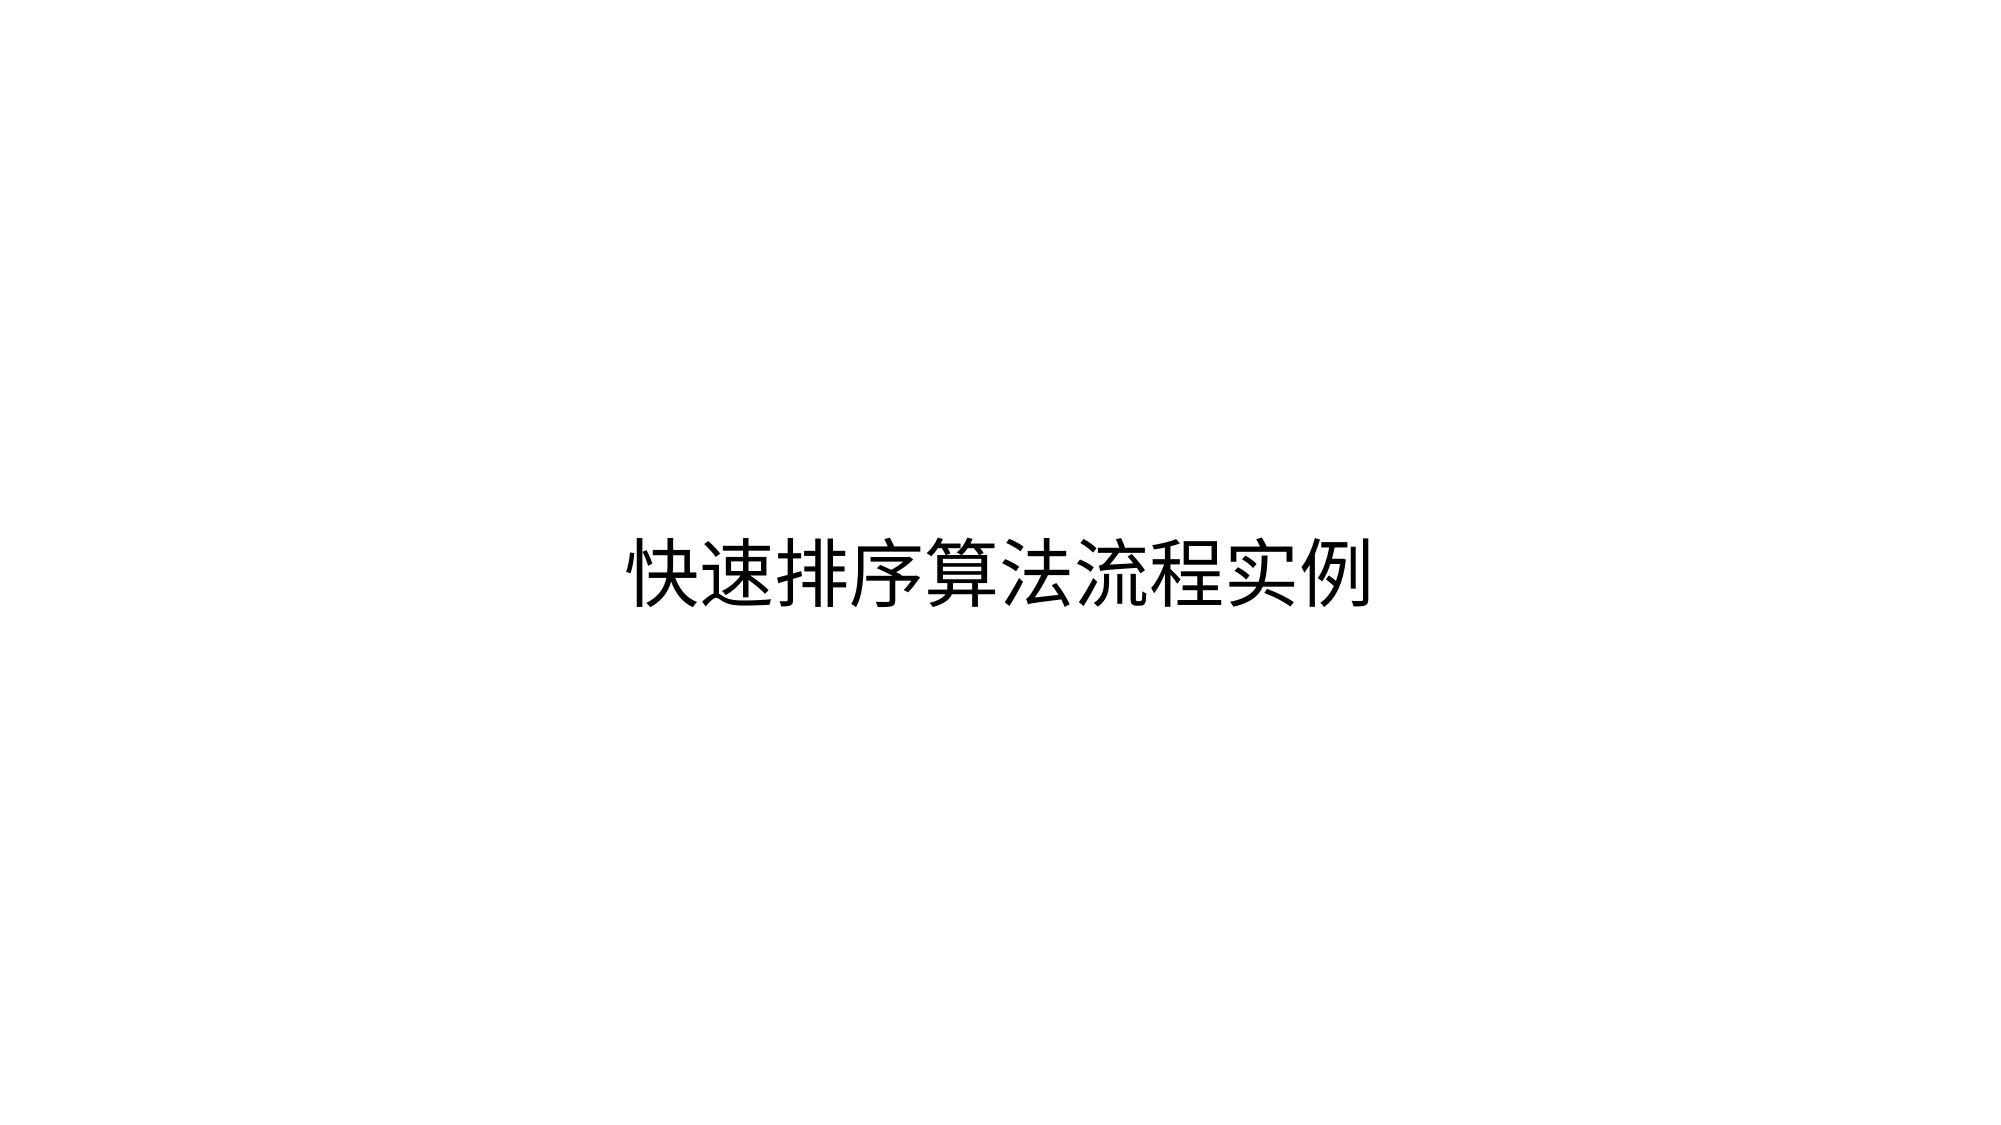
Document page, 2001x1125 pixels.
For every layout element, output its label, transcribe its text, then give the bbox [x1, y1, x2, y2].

title 快速排序算法流程实例 [137, 453, 1863, 672]
